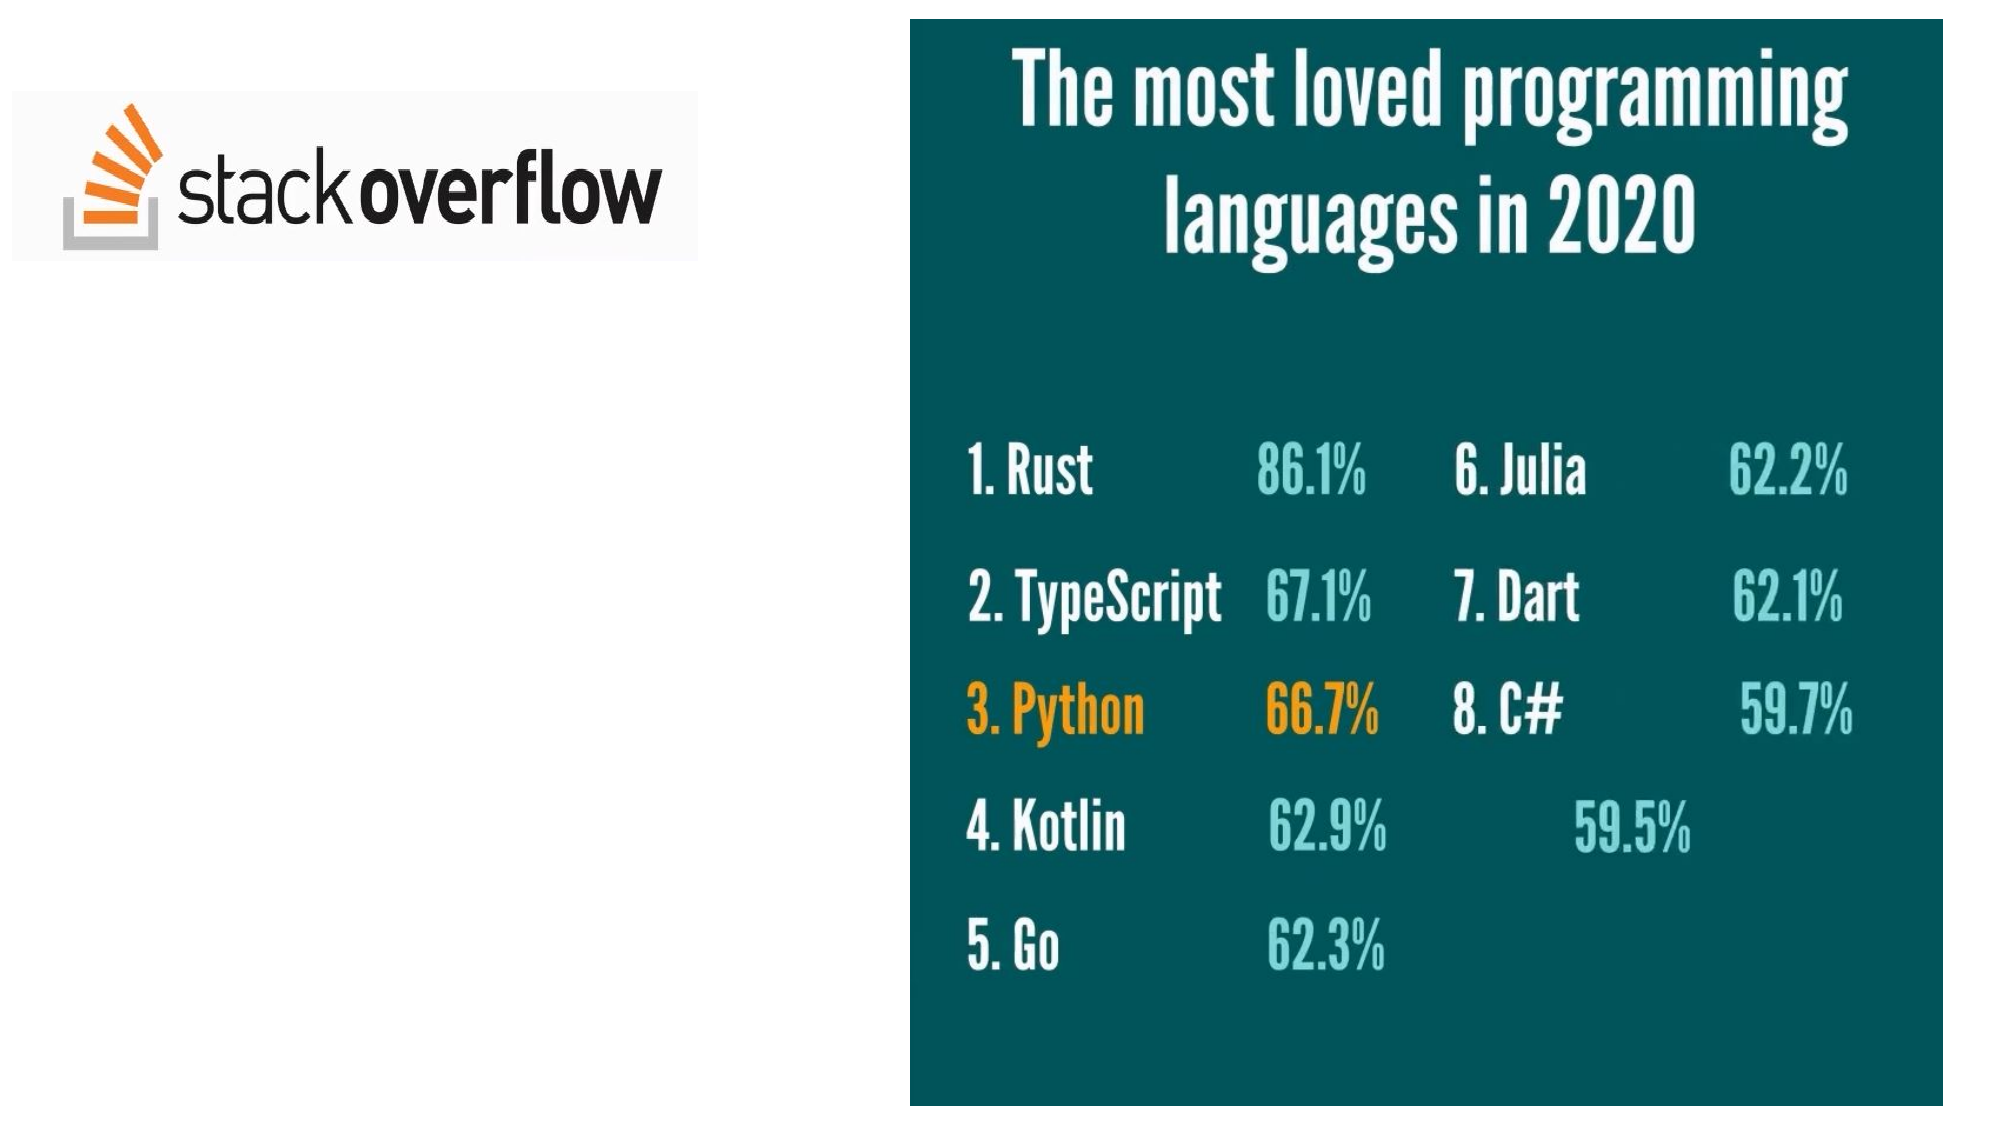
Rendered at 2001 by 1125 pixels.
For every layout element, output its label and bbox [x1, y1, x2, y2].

picture [12, 91, 698, 261]
picture [910, 19, 1943, 1106]
